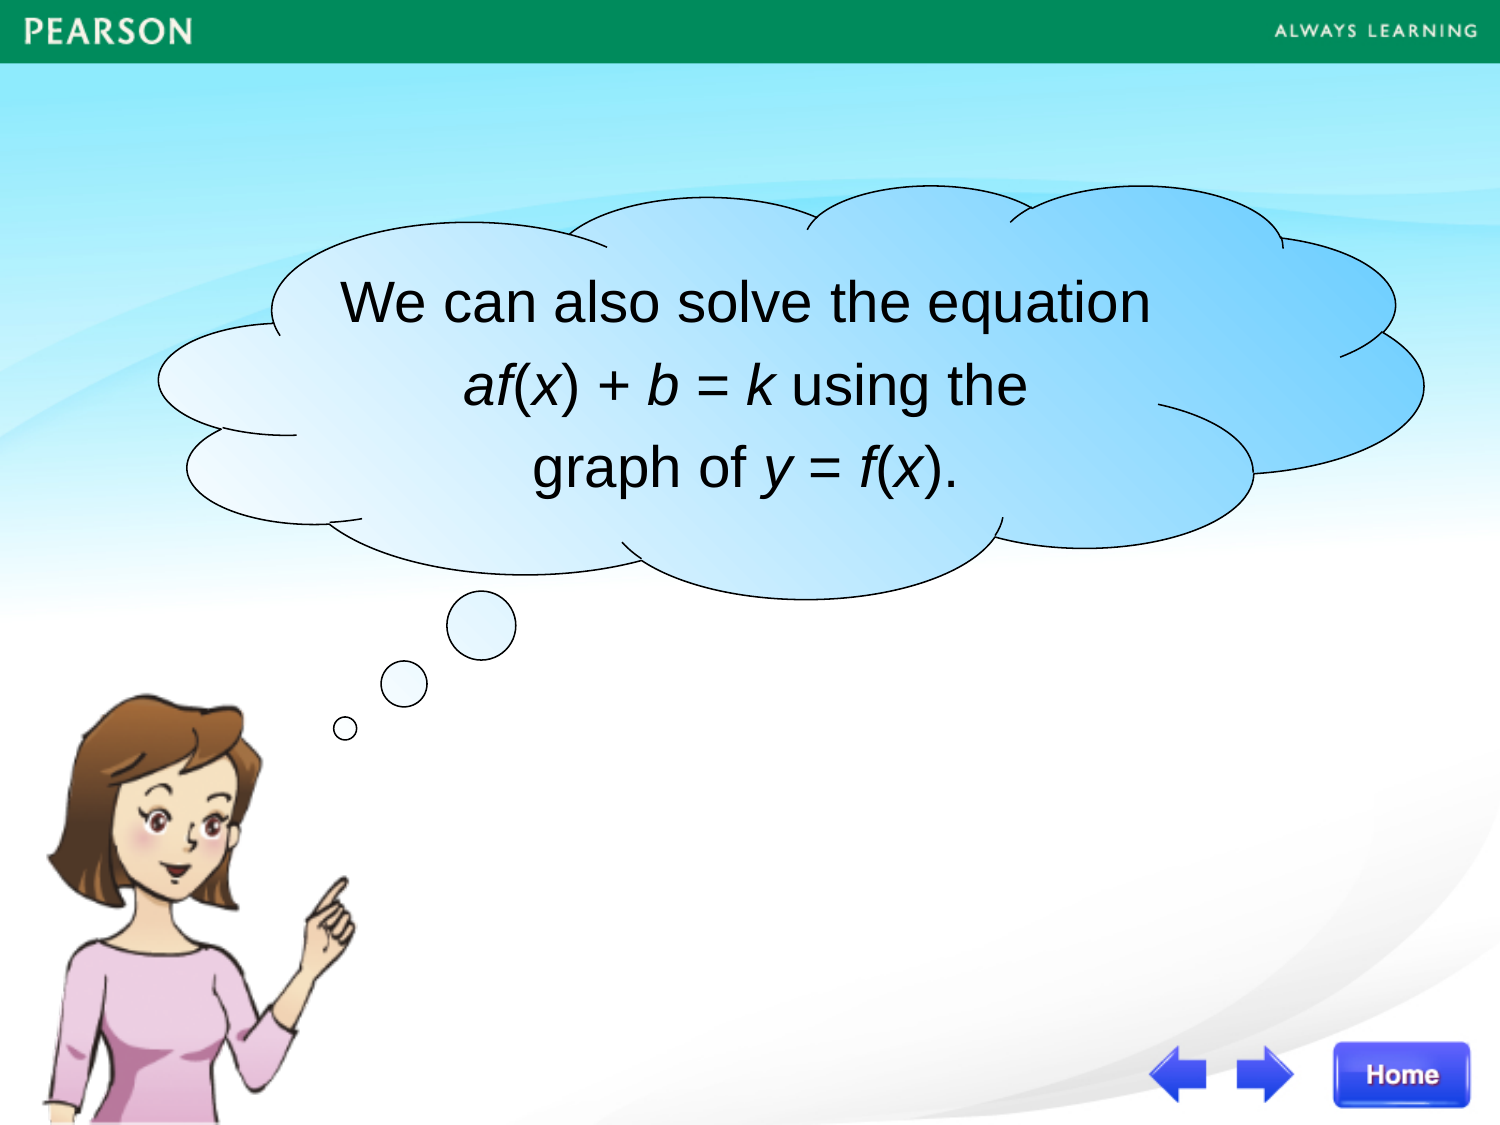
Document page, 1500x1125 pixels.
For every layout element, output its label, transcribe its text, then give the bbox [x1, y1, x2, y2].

text_box We can also solve the equation af(x) + b = k using the graph of y = f(x). [158, 185, 1425, 600]
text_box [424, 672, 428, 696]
text_box We can also solve the equation af(x) + b = k using the graph of y = f(x). [446, 591, 516, 661]
picture [0, 0, 1500, 1125]
